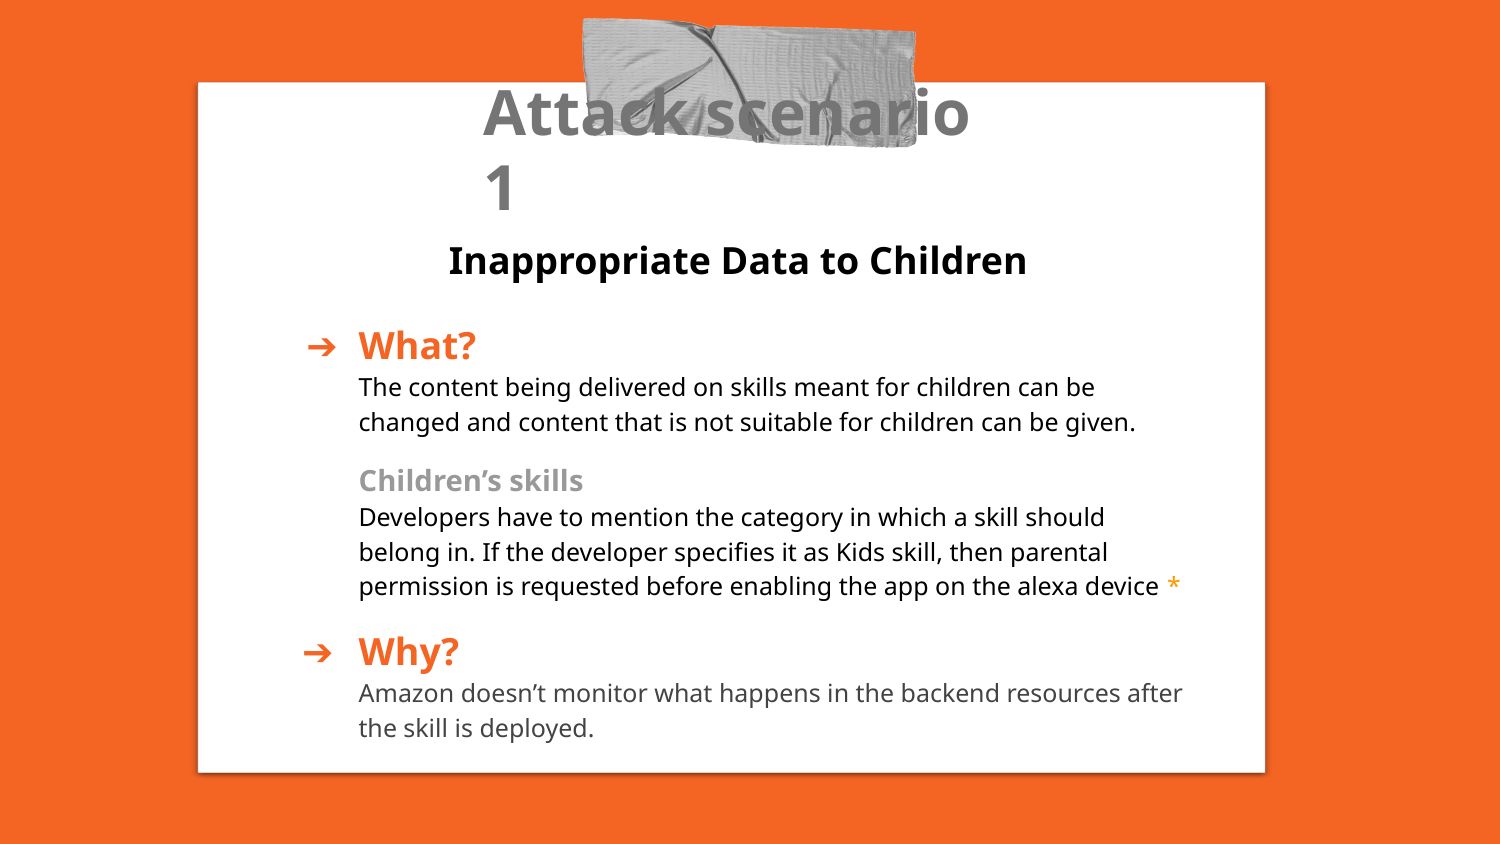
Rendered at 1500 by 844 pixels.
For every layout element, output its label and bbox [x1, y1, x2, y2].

picture [155, 16, 1309, 802]
